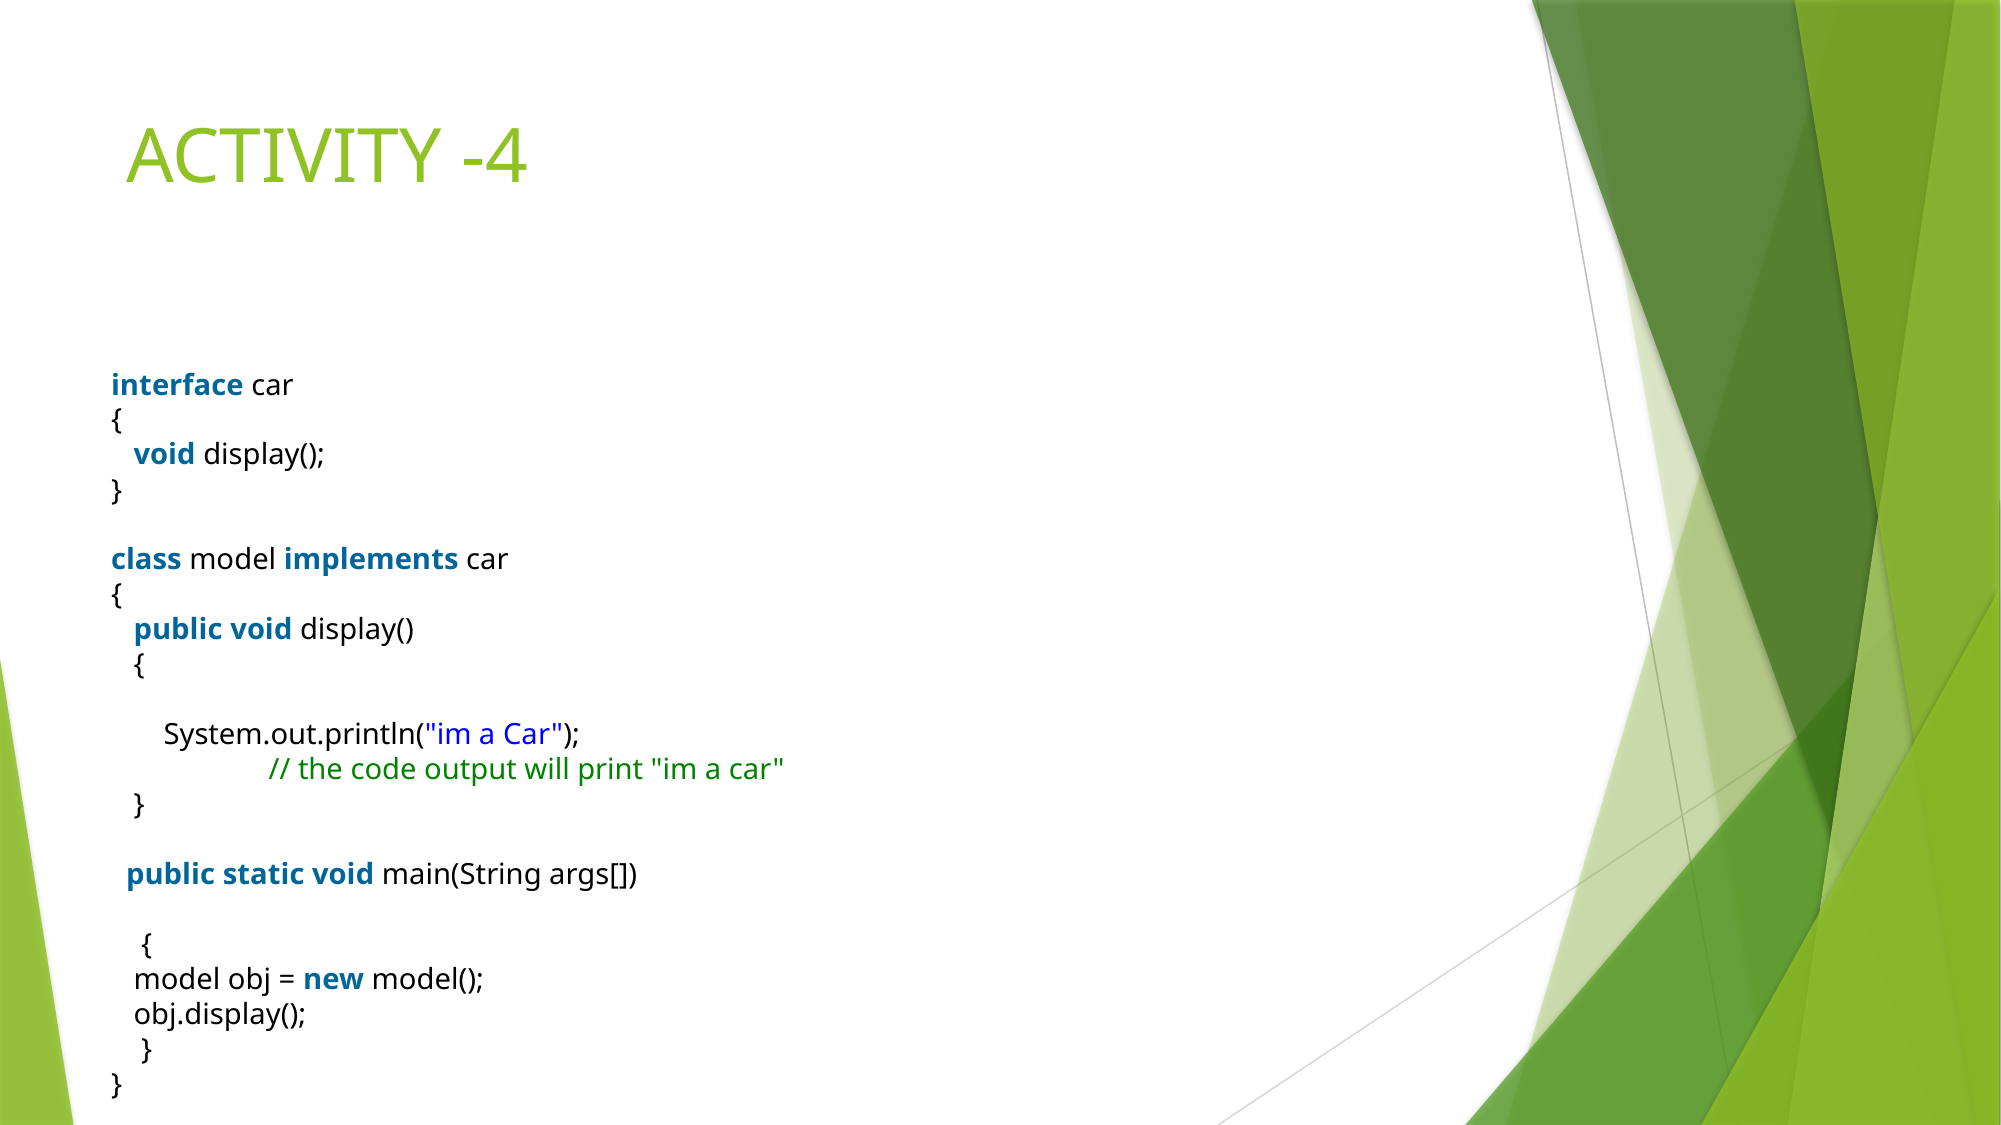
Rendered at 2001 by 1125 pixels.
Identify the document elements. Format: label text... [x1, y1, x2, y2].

title ACTIVITY -4 [111, 99, 1522, 317]
list interface car { void display(); } class model implements car { public void display() { System.out.println("im a Car"); // the code output will print "im a car" } public static void main(String args[]) { model obj = new model(); obj.display(); } } [111, 365, 1277, 1101]
